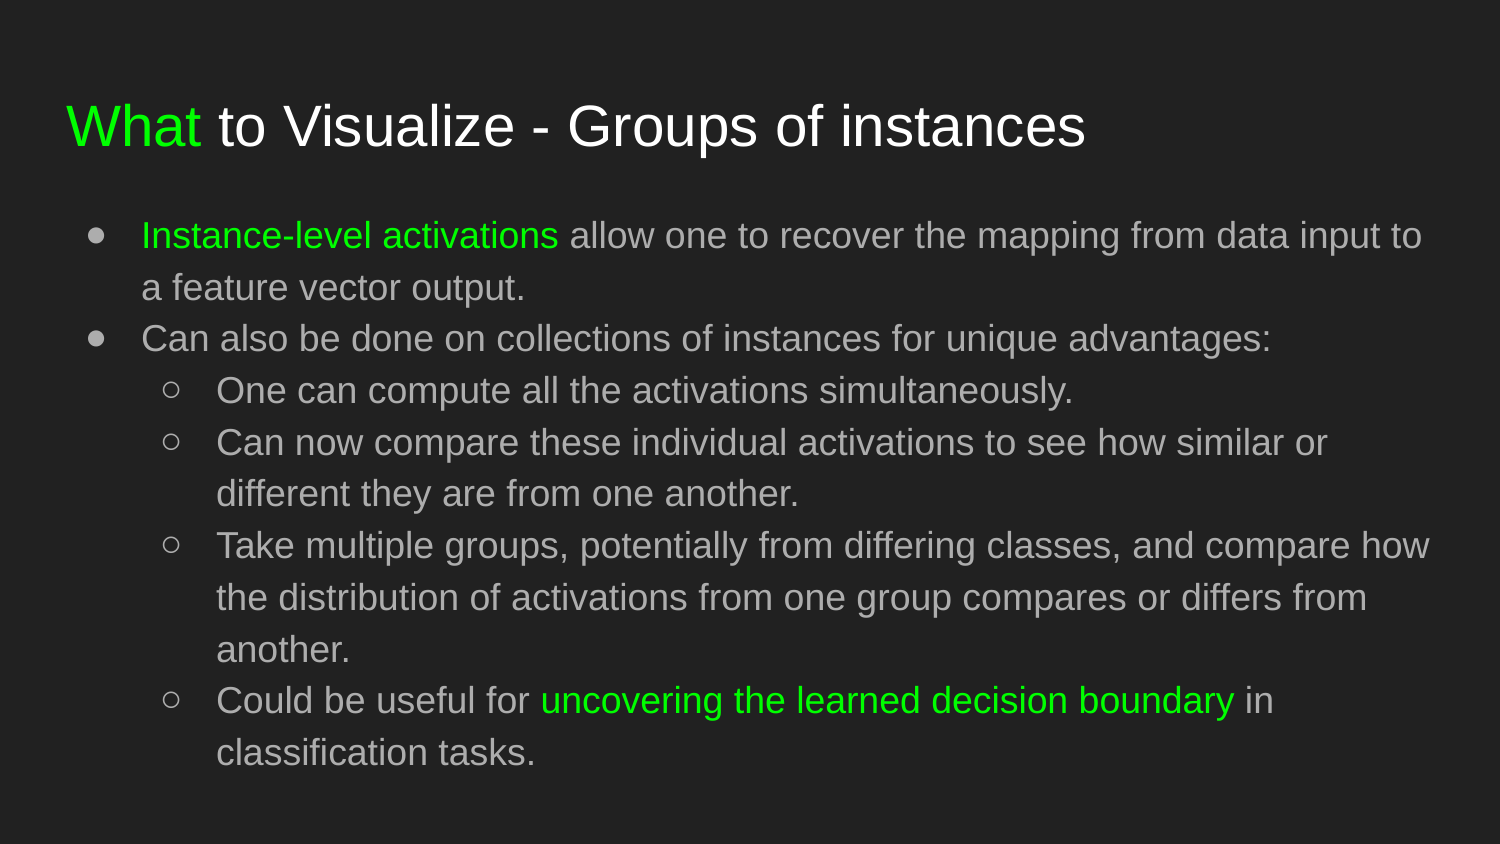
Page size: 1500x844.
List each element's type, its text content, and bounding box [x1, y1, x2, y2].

list Instance-level activations allow one to recover the mapping from data input to a feature vector output. Can also be done on collections of instances for unique advantages: One can compute all the activations simultaneously. Can now compare these individual activations to see how similar or different they are from one another. Take multiple groups, potentially from differing classes, and compare how the distribution of activations from one group compares or differs from another. Could be useful for uncovering the learned decision boundary in classiﬁcation tasks. [51, 189, 1449, 750]
title What to Visualize - Groups of instances [51, 72, 1449, 167]
